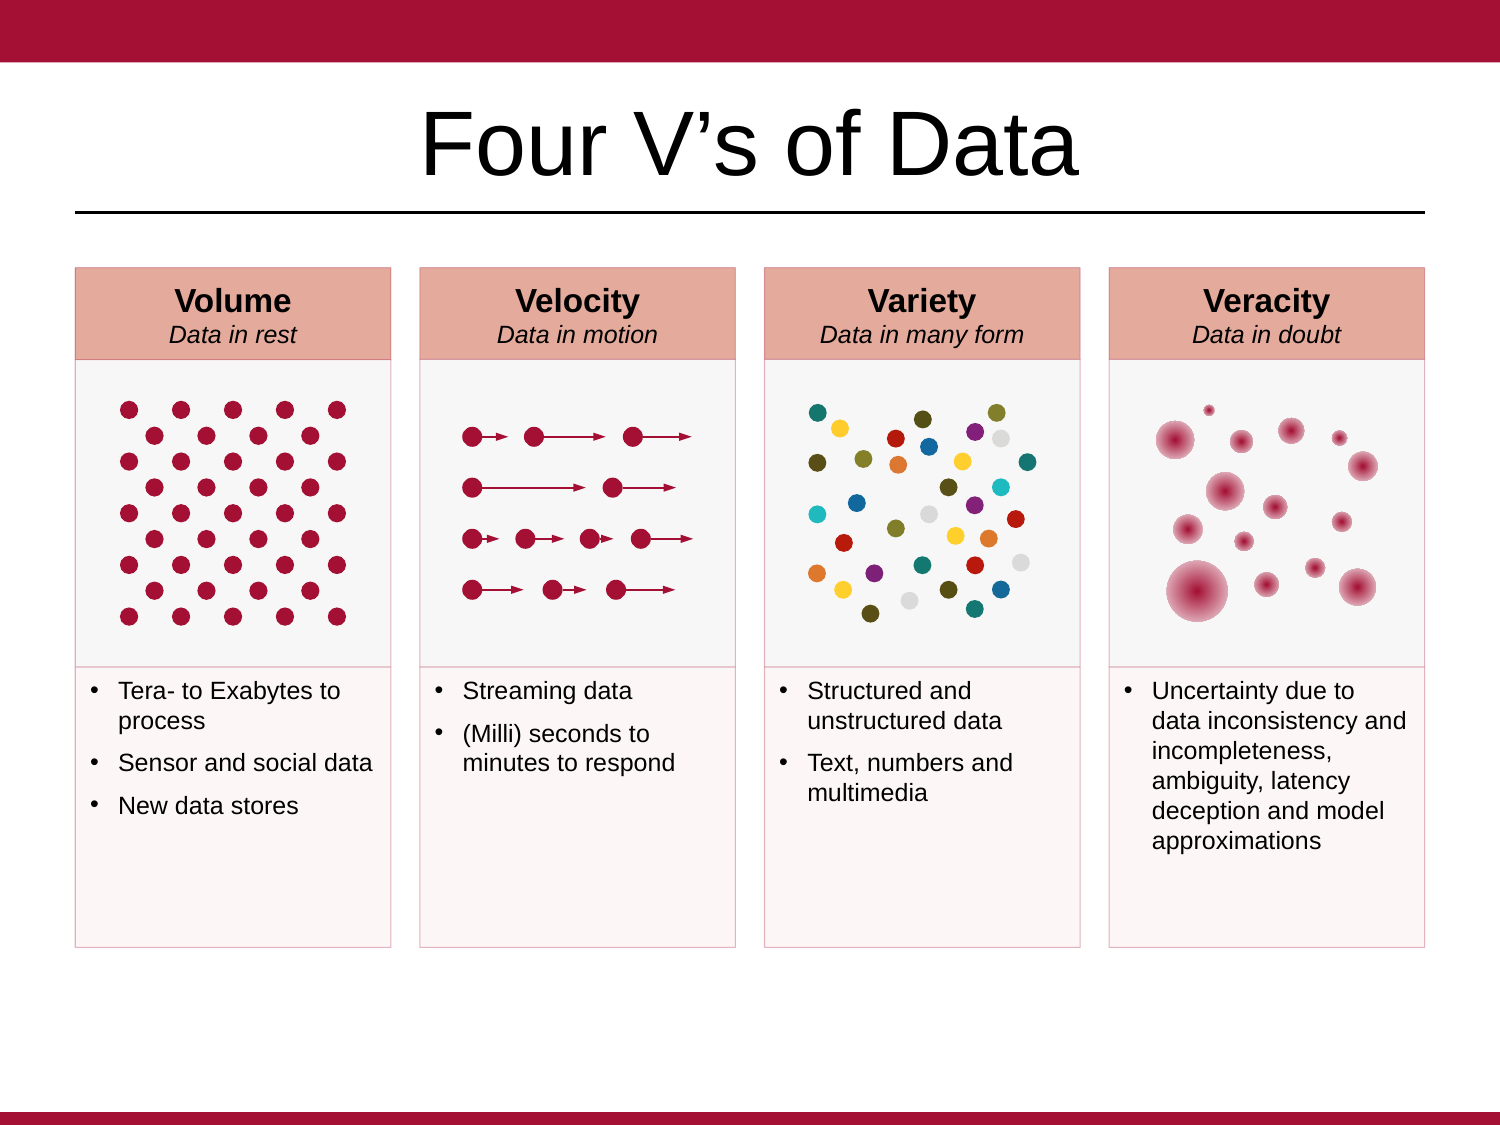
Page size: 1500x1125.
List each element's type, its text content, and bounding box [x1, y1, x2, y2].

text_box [74, 267, 1425, 948]
title Four V’s of Data [75, 45, 1425, 233]
